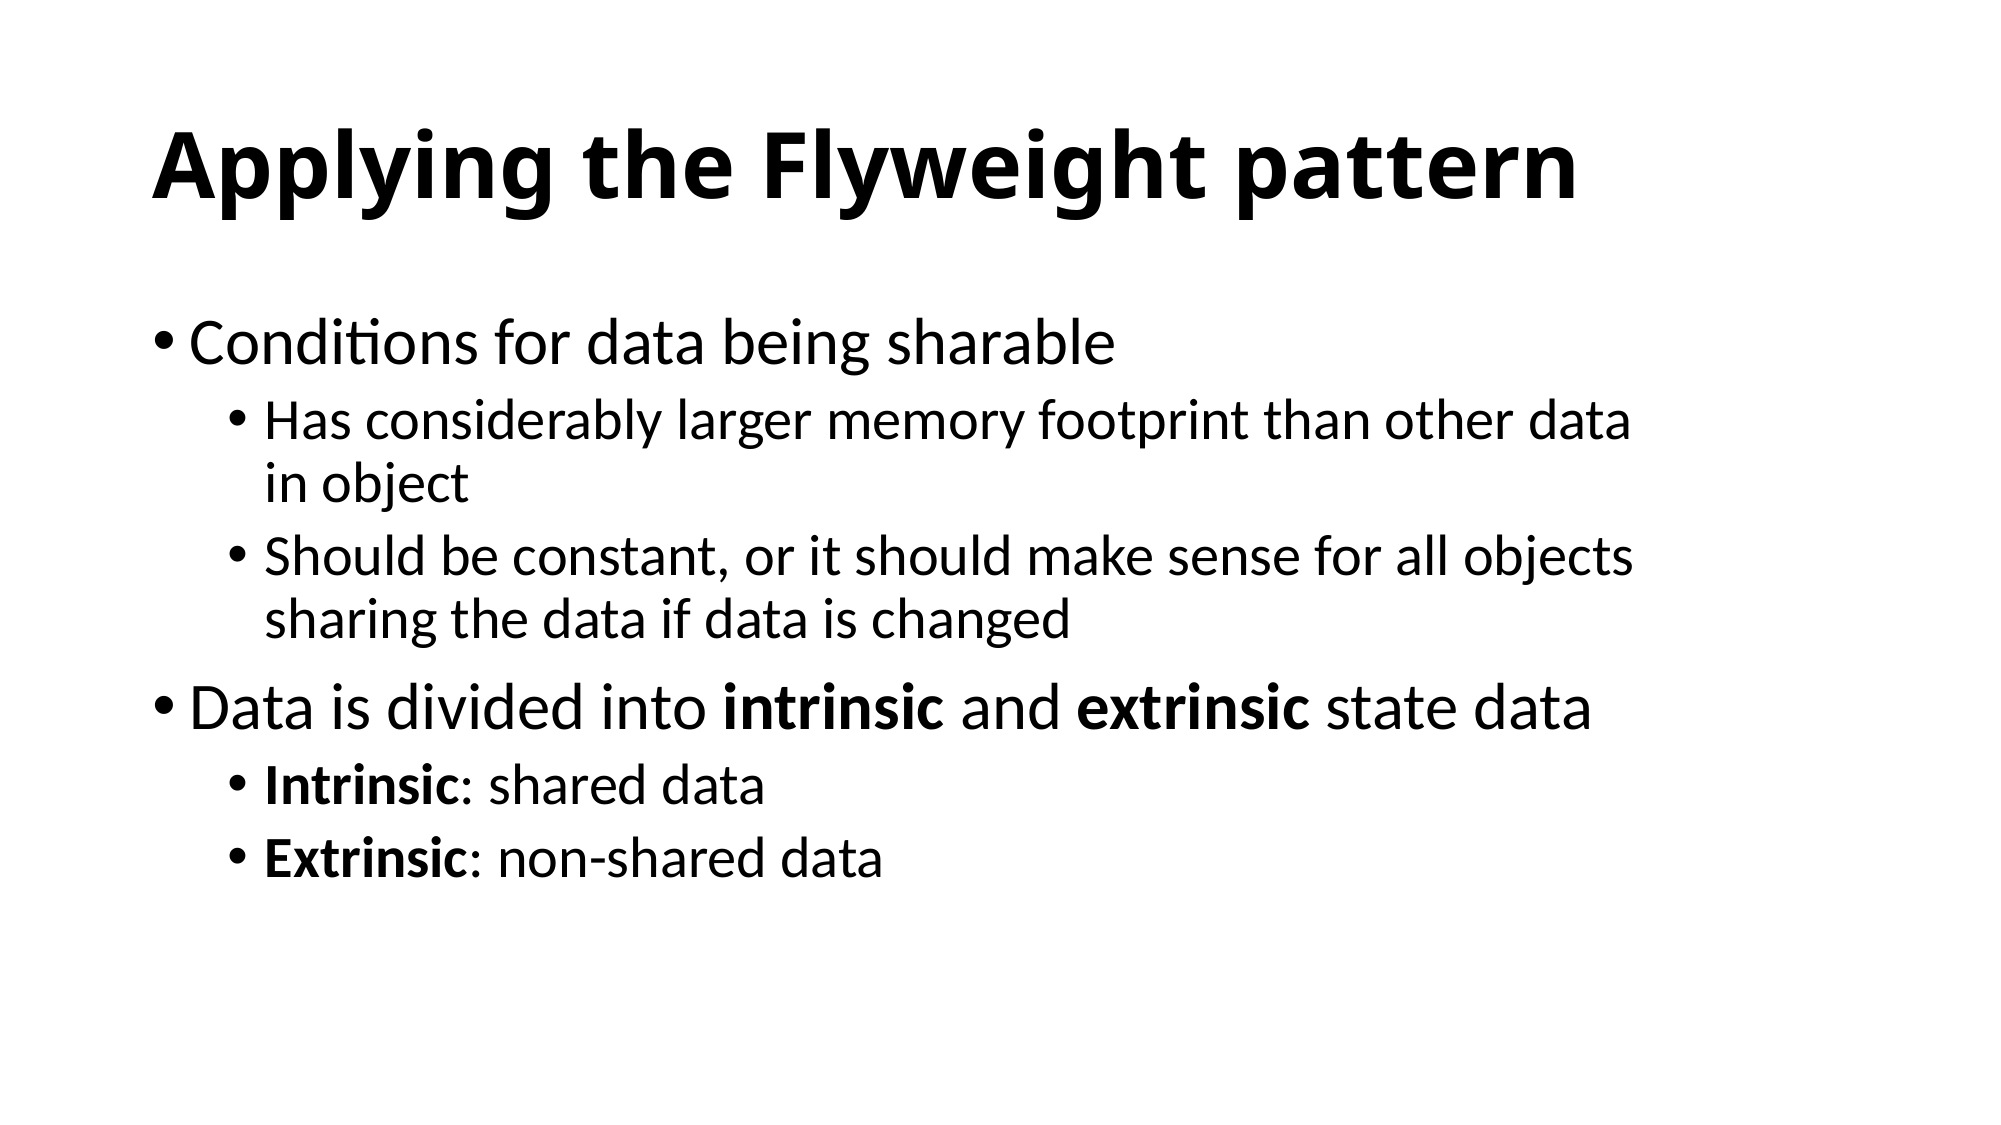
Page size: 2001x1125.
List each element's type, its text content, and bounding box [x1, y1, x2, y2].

list Conditions for data being sharable Has considerably larger memory footprint than other data in object Should be constant, or it should make sense for all objects sharing the data if data is changed Data is divided into intrinsic and extrinsic state data Intrinsic: shared data Extrinsic: non-shared data [137, 299, 1677, 1014]
title Applying the Flyweight pattern [137, 59, 1863, 278]
